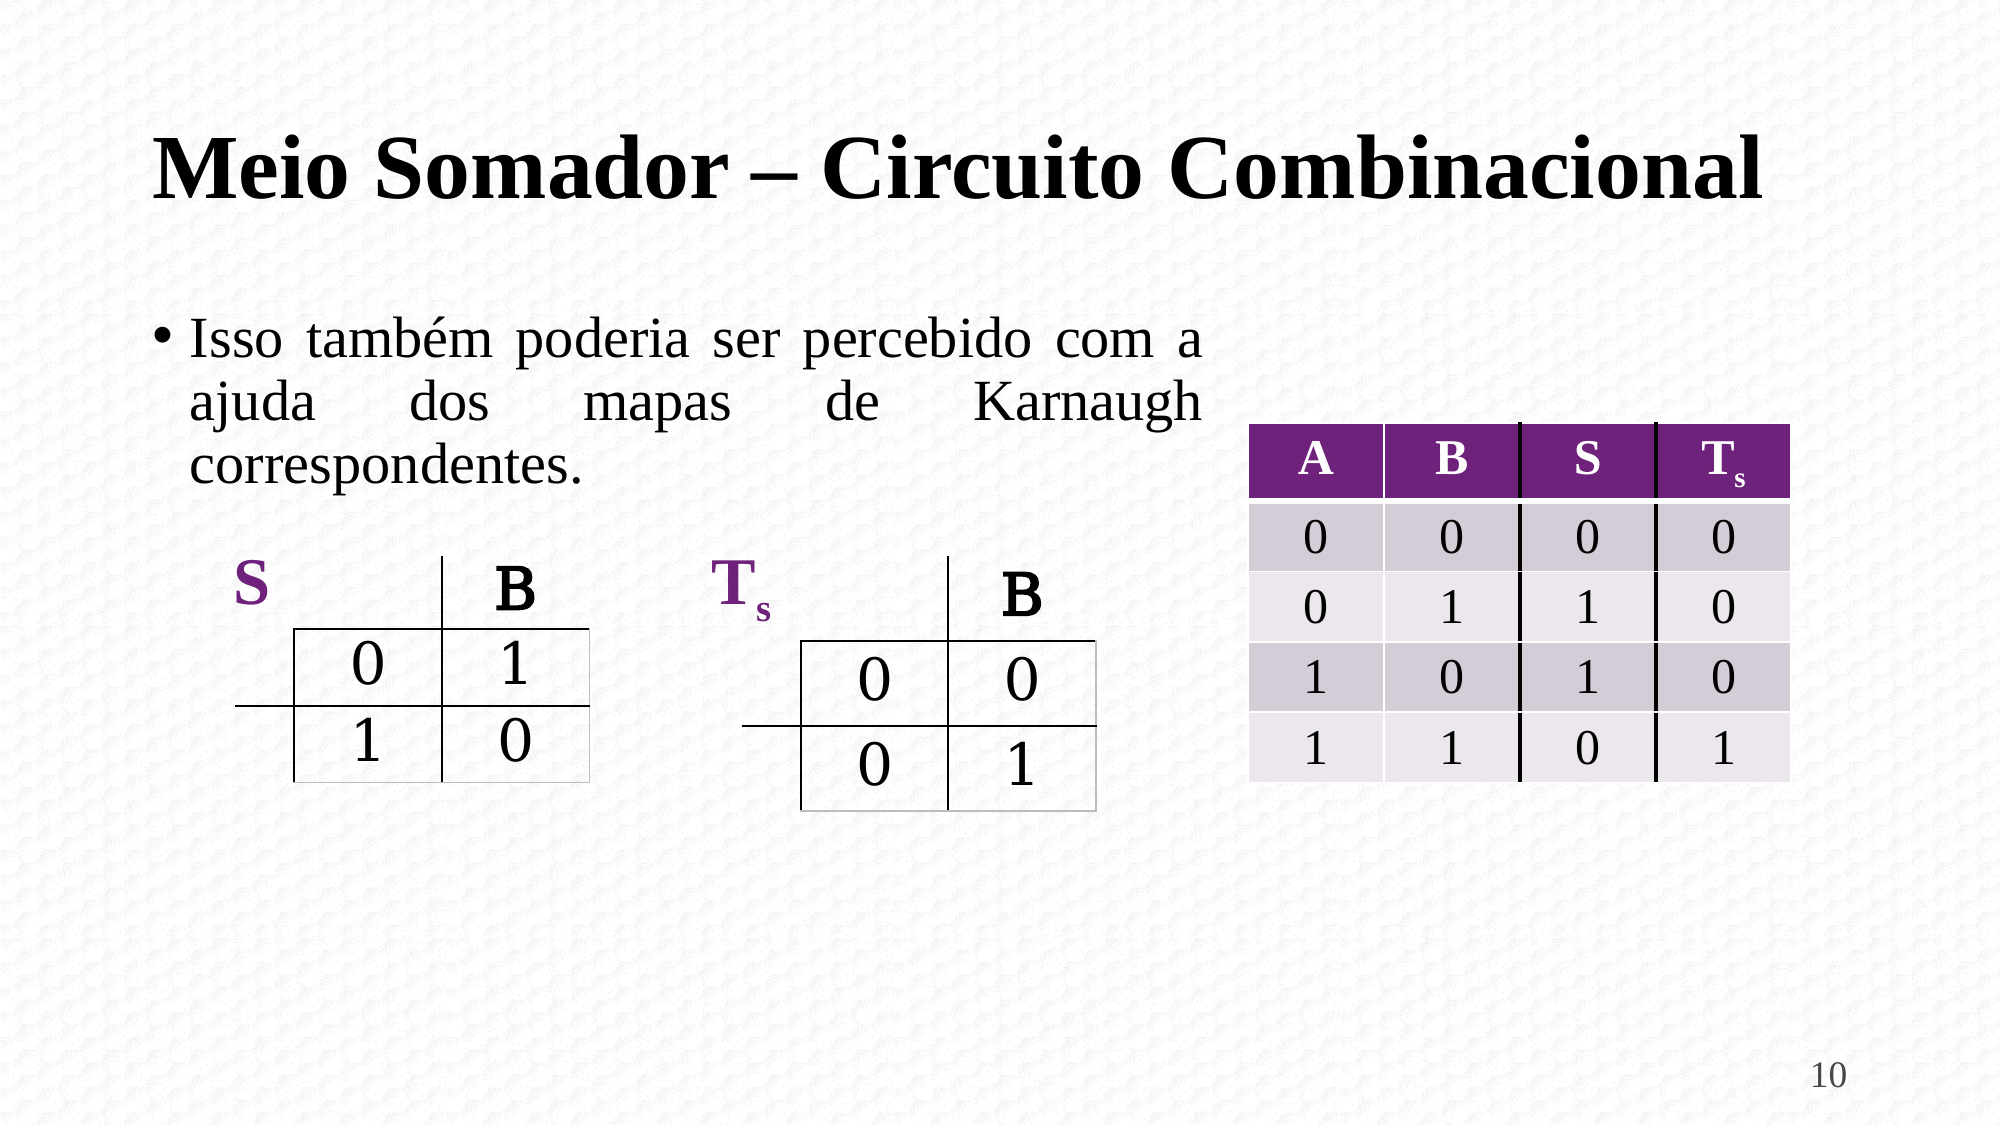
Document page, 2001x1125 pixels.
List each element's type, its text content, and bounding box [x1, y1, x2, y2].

table_cell 0 [1522, 504, 1654, 571]
table_cell 0 [1385, 504, 1518, 571]
table_cell 1 [1385, 713, 1518, 782]
table_cell 1 [1522, 643, 1654, 711]
table_cell 0 [1385, 643, 1518, 711]
table_cell 0 [1522, 713, 1654, 782]
text_box Ts [696, 530, 799, 637]
slide_number 10 [1412, 1042, 1863, 1103]
table_cell 1 [1522, 572, 1654, 641]
list No sistema numérico binário há apenas quatro combinações possíveis na adição, são elas: 0 + 0 = 0 0 + 1 = 1 1 + 0 = 1 1 + 1 = 10 Na adição 12 + 12 o resultado é zero e “vai um” para a casa logo à esquerda. Esse “um” é chamado de transporte (carry). [0, 0, 2000, 1125]
table_cell 1 [1249, 713, 1383, 782]
table_cell 0 [1249, 504, 1383, 571]
table_cell 0 [1658, 572, 1790, 641]
title Meio Somador – Circuito Combinacional [137, 59, 1863, 278]
table_header Ts [1658, 424, 1790, 498]
table_cell 0 [1249, 572, 1383, 641]
table_cell 0 [1658, 643, 1790, 711]
table_header A [1249, 424, 1383, 498]
table_cell 1 [1658, 713, 1790, 782]
table_cell 0 [1658, 504, 1790, 571]
table_cell 1 [1385, 572, 1518, 641]
table_header B [1385, 424, 1518, 498]
list Isso também poderia ser percebido com a ajuda dos mapas de Karnaugh correspondentes. [137, 299, 1219, 531]
text_box S [218, 530, 292, 626]
table_header S [1522, 424, 1654, 498]
table_cell 1 [1249, 643, 1383, 711]
